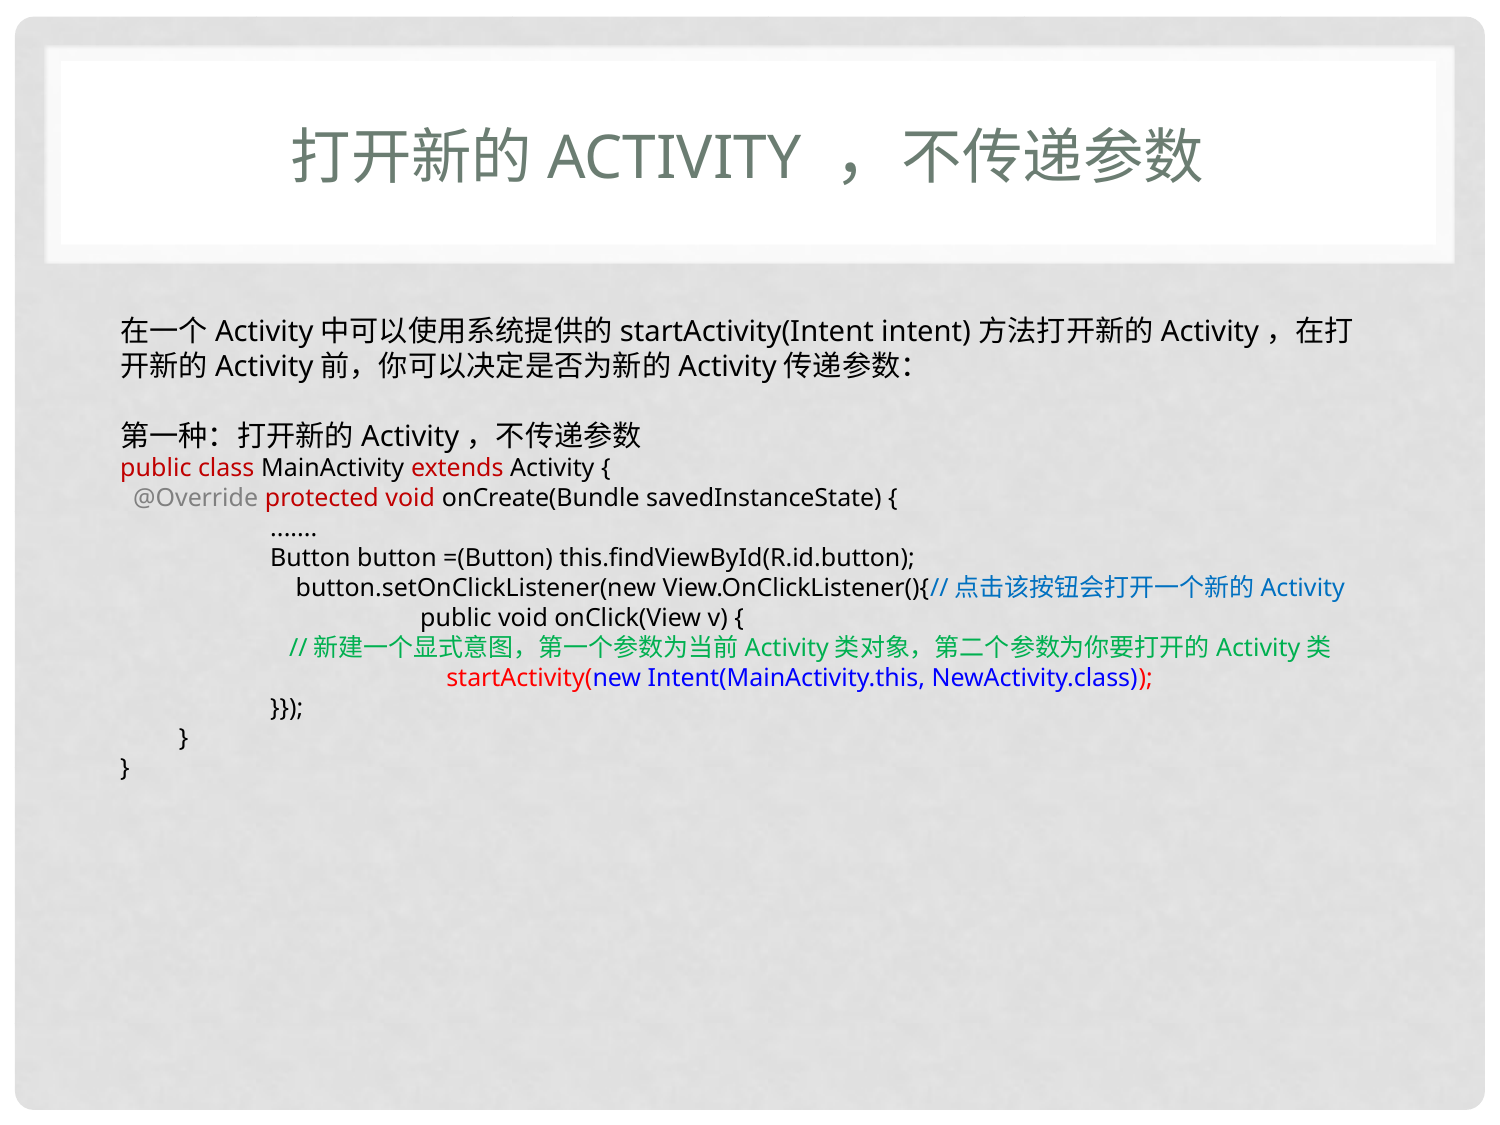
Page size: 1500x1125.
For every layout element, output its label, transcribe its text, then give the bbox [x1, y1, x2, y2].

text_box 在一个Activity中可以使用系统提供的startActivity(Intent intent)方法打开新的Activity，在打开新的Activity前，你可以决定是否为新的Activity传递参数： 第一种：打开新的Activity，不传递参数 public class MainActivity extends Activity { @Override protected void onCreate(Bundle savedInstanceState) { ....... Button button =(Button) this.findViewById(R.id.button); button.setOnClickListener(new View.OnClickListener(){//点击该按钮会打开一个新的Activity public void onClick(View v) { //新建一个显式意图，第一个参数为当前Activity类对象，第二个参数为你要打开的Activity类 startActivity(new Intent(MainActivity.this, NewActivity.class)); }}); } } [105, 304, 1383, 789]
title 打开新的Activity ，不传递参数 [69, 66, 1425, 238]
